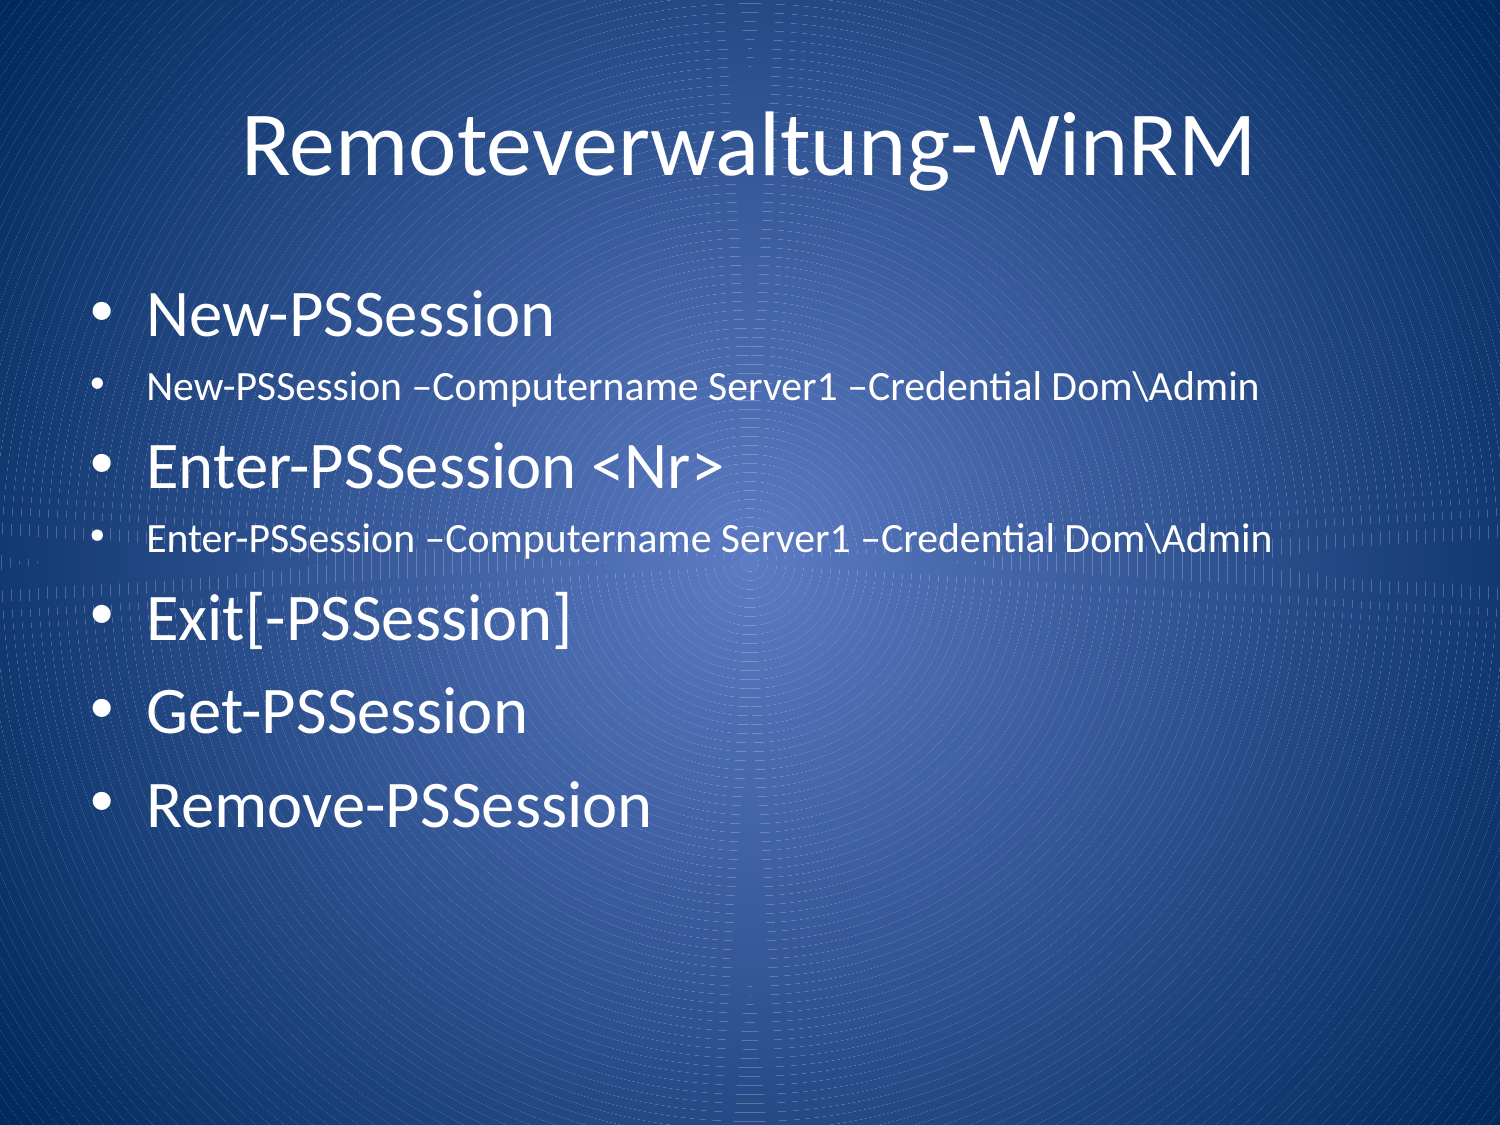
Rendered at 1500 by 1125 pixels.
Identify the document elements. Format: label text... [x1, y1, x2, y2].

title Remoteverwaltung-WinRM [75, 45, 1425, 233]
list New-PSSession New-PSSession –Computername Server1 –Credential Dom\Admin Enter-PSSession <Nr> Enter-PSSession –Computername Server1 –Credential Dom\Admin Exit[-PSSession] Get-PSSession Remove-PSSession [75, 262, 1425, 1071]
